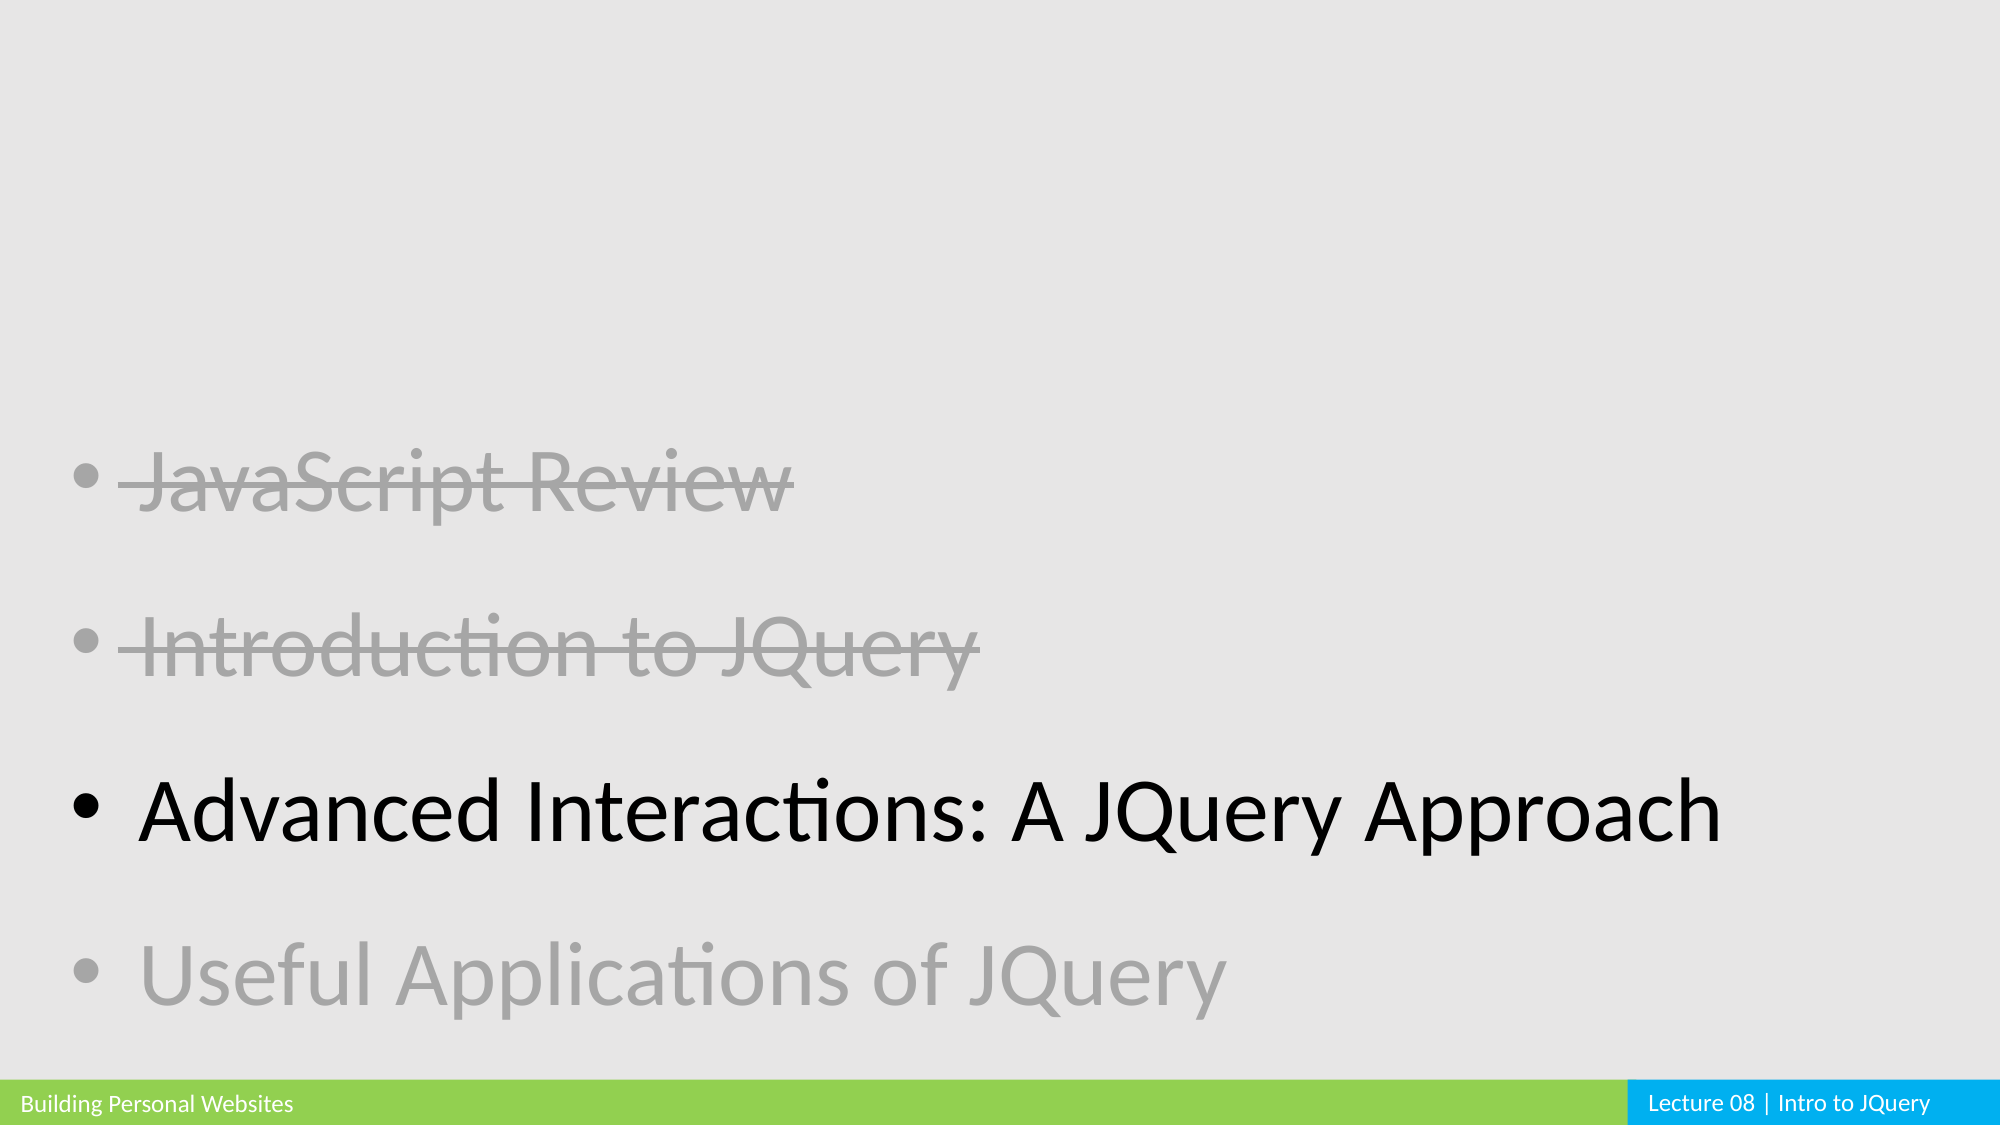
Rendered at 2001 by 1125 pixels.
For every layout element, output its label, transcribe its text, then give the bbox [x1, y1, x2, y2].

text_box Lecture 08 | Intro to JQuery [1633, 1079, 2000, 1124]
text_box [1627, 1079, 2000, 1125]
text_box [446, 1079, 1627, 1125]
text_box Building Personal Websites [5, 1079, 446, 1125]
text_box JavaScript Review Introduction to JQuery Advanced Interactions: A JQuery Approach Useful Applications of JQuery [55, 357, 1933, 1032]
text_box [0, 1079, 5, 1125]
